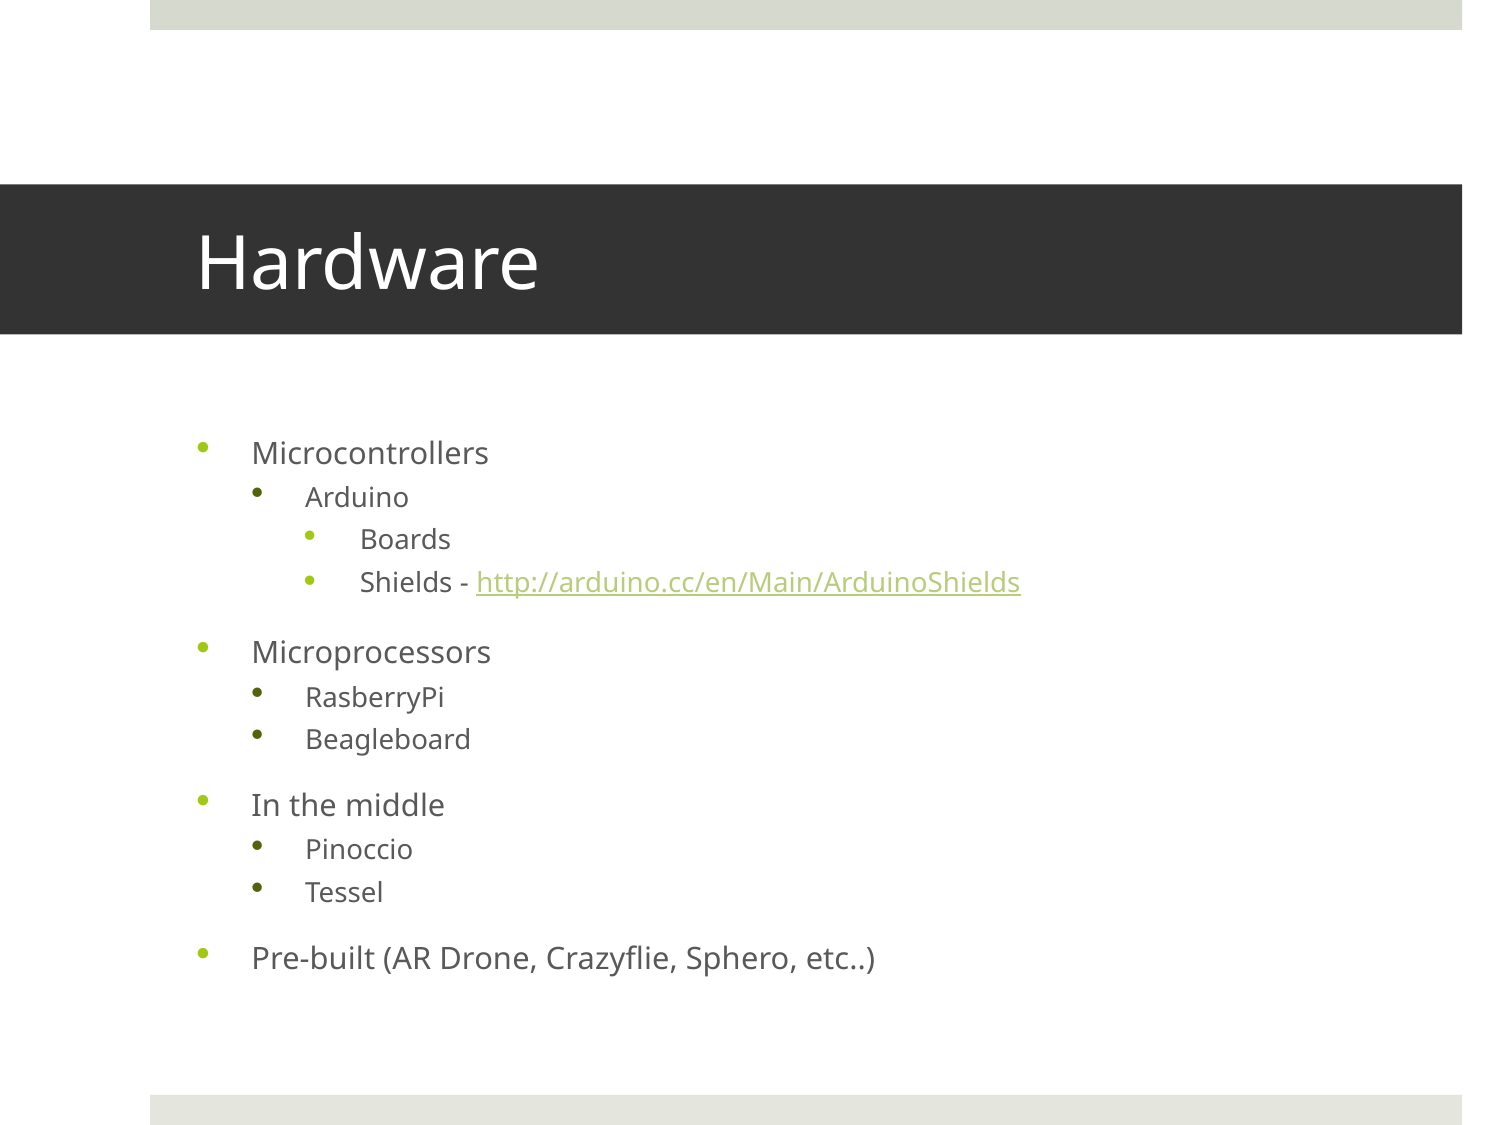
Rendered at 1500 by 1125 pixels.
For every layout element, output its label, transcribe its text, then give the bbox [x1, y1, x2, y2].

title Hardware [0, 184, 1463, 335]
list Microcontrollers Arduino Boards Shields - http://arduino.cc/en/Main/ArduinoShields Microprocessors RasberryPi Beagleboard In the middle Pinoccio Tessel Pre-built (AR Drone, Crazyflie, Sphero, etc..) [182, 425, 1432, 1028]
